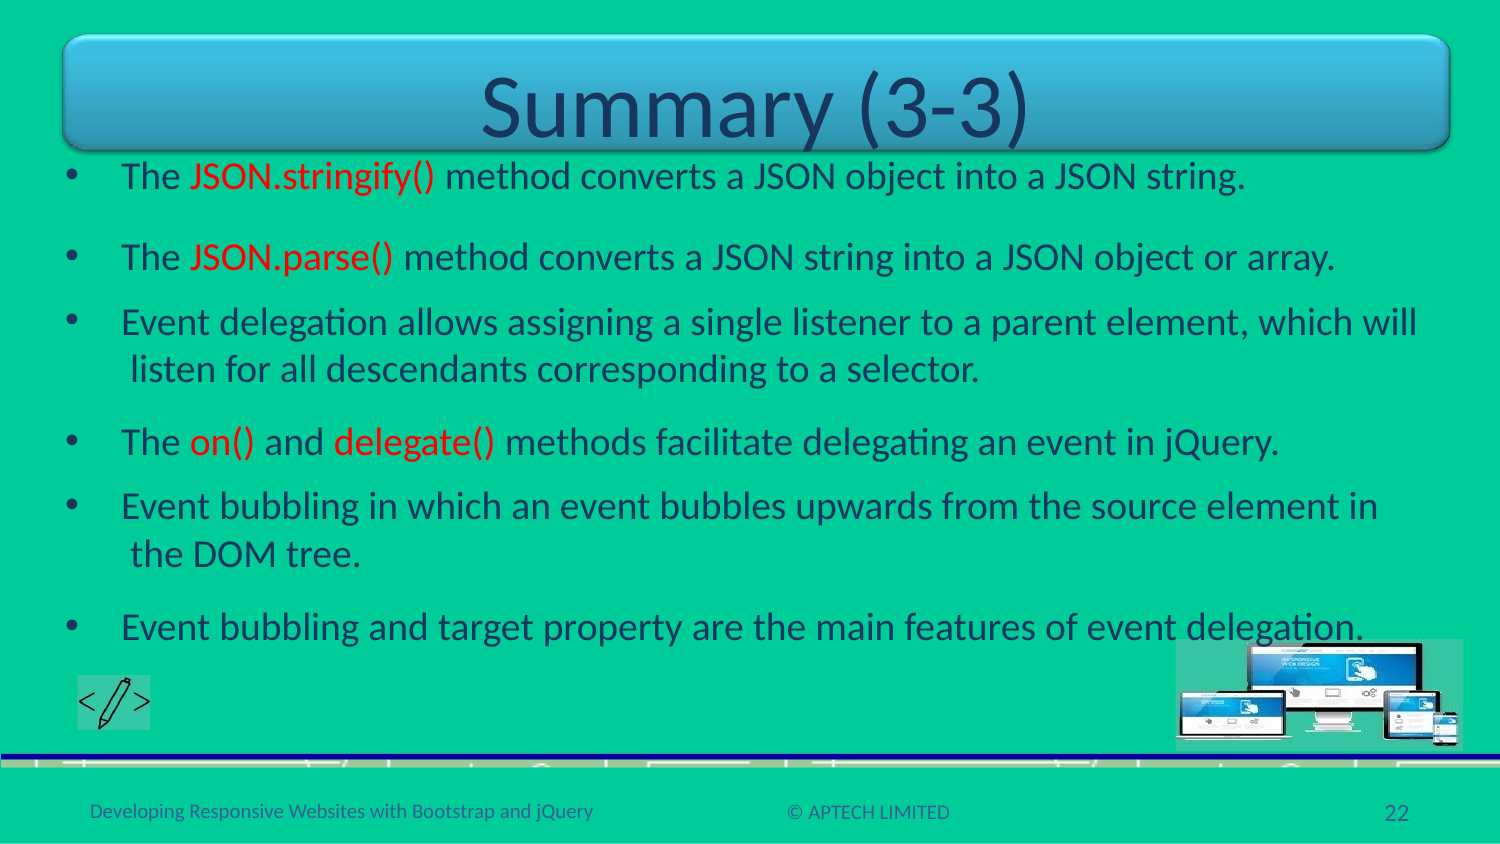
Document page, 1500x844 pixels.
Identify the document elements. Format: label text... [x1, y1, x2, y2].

footer © APTECH LIMITED [784, 798, 953, 817]
text_box The JSON.stringify() method converts a JSON object into a JSON string. The JSON.parse() method converts a JSON string into a JSON object or array. Event delegation allows assigning a single listener to a parent element, which will listen for all descendants corresponding to a selector. The on() and delegate() methods facilitate delegating an event in jQuery. Event bubbling in which an event bubbles upwards from the source element in the DOM tree. Event bubbling and target property are the main features of event delegation. [62, 150, 1424, 528]
text_box [55, 27, 1458, 183]
slide_number 22 [1380, 795, 1414, 818]
picture [77, 675, 151, 730]
picture [1, 639, 1500, 770]
title Summary (3-3) [130, 46, 1370, 134]
slide_number Developing Responsive Websites with Bootstrap and jQuery [87, 796, 599, 816]
